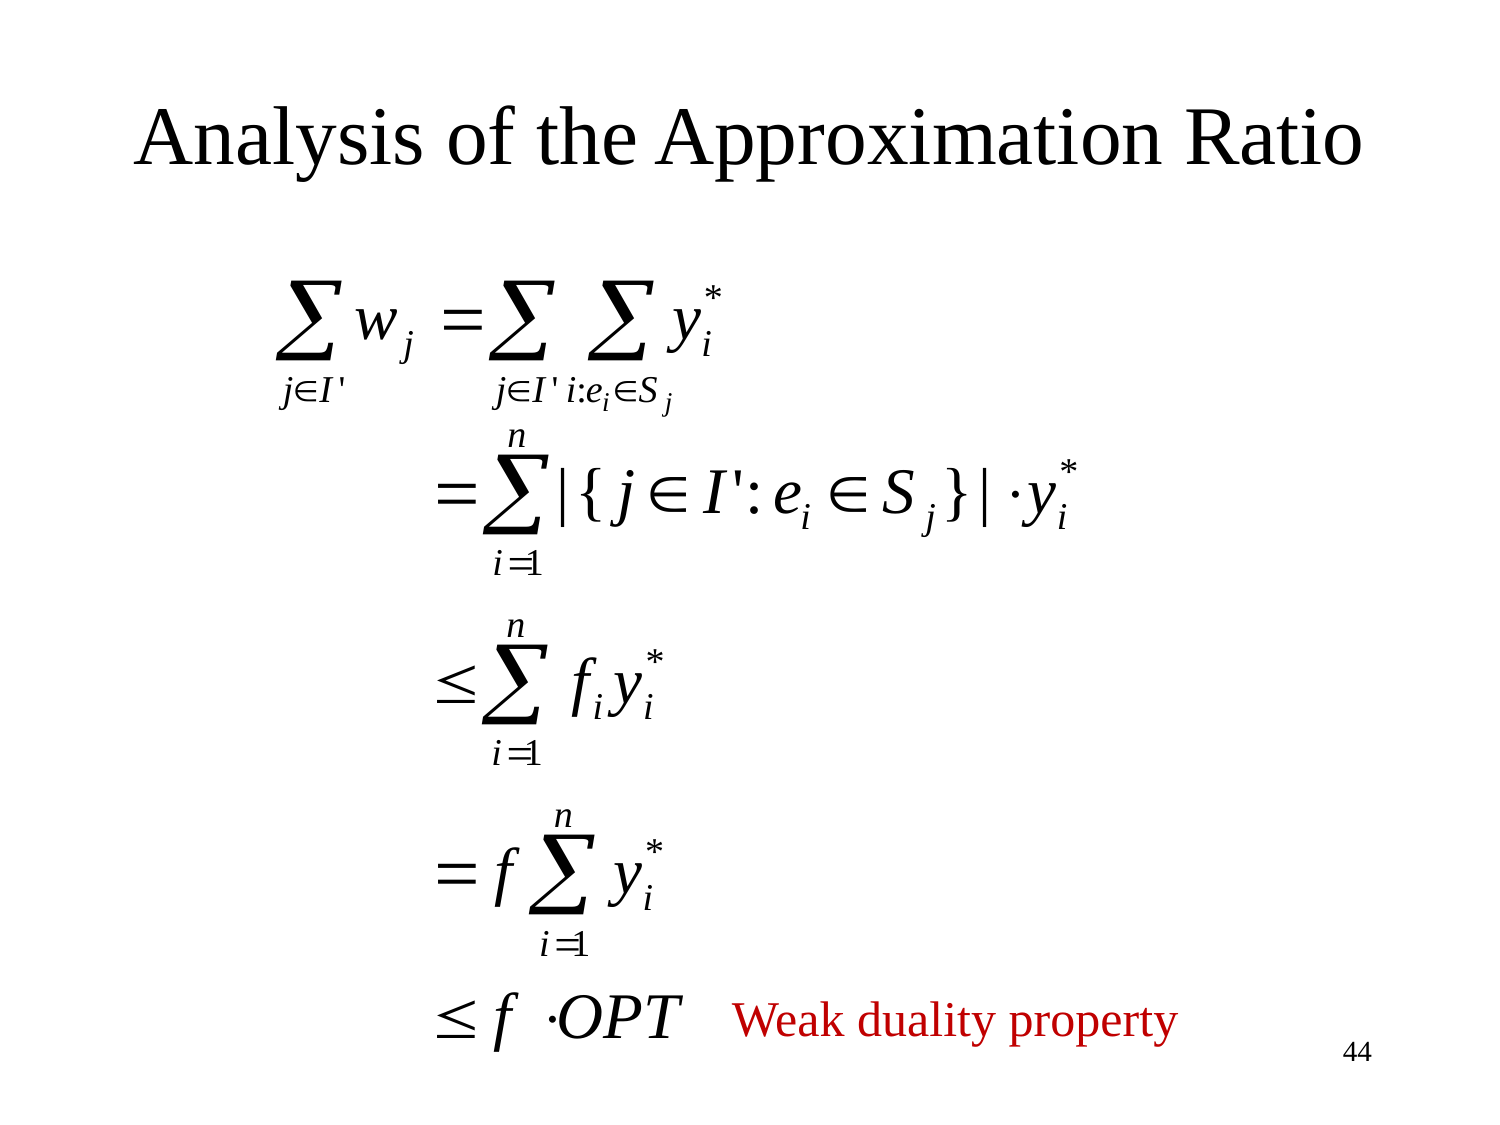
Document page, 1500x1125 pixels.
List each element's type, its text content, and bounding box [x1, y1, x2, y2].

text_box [421, 404, 1091, 1067]
text_box Weak duality property [1095, 978, 1194, 1054]
slide_number 44 [1074, 1024, 1388, 1101]
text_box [265, 269, 739, 433]
title Analysis of the Approximation Ratio [112, 37, 1388, 226]
